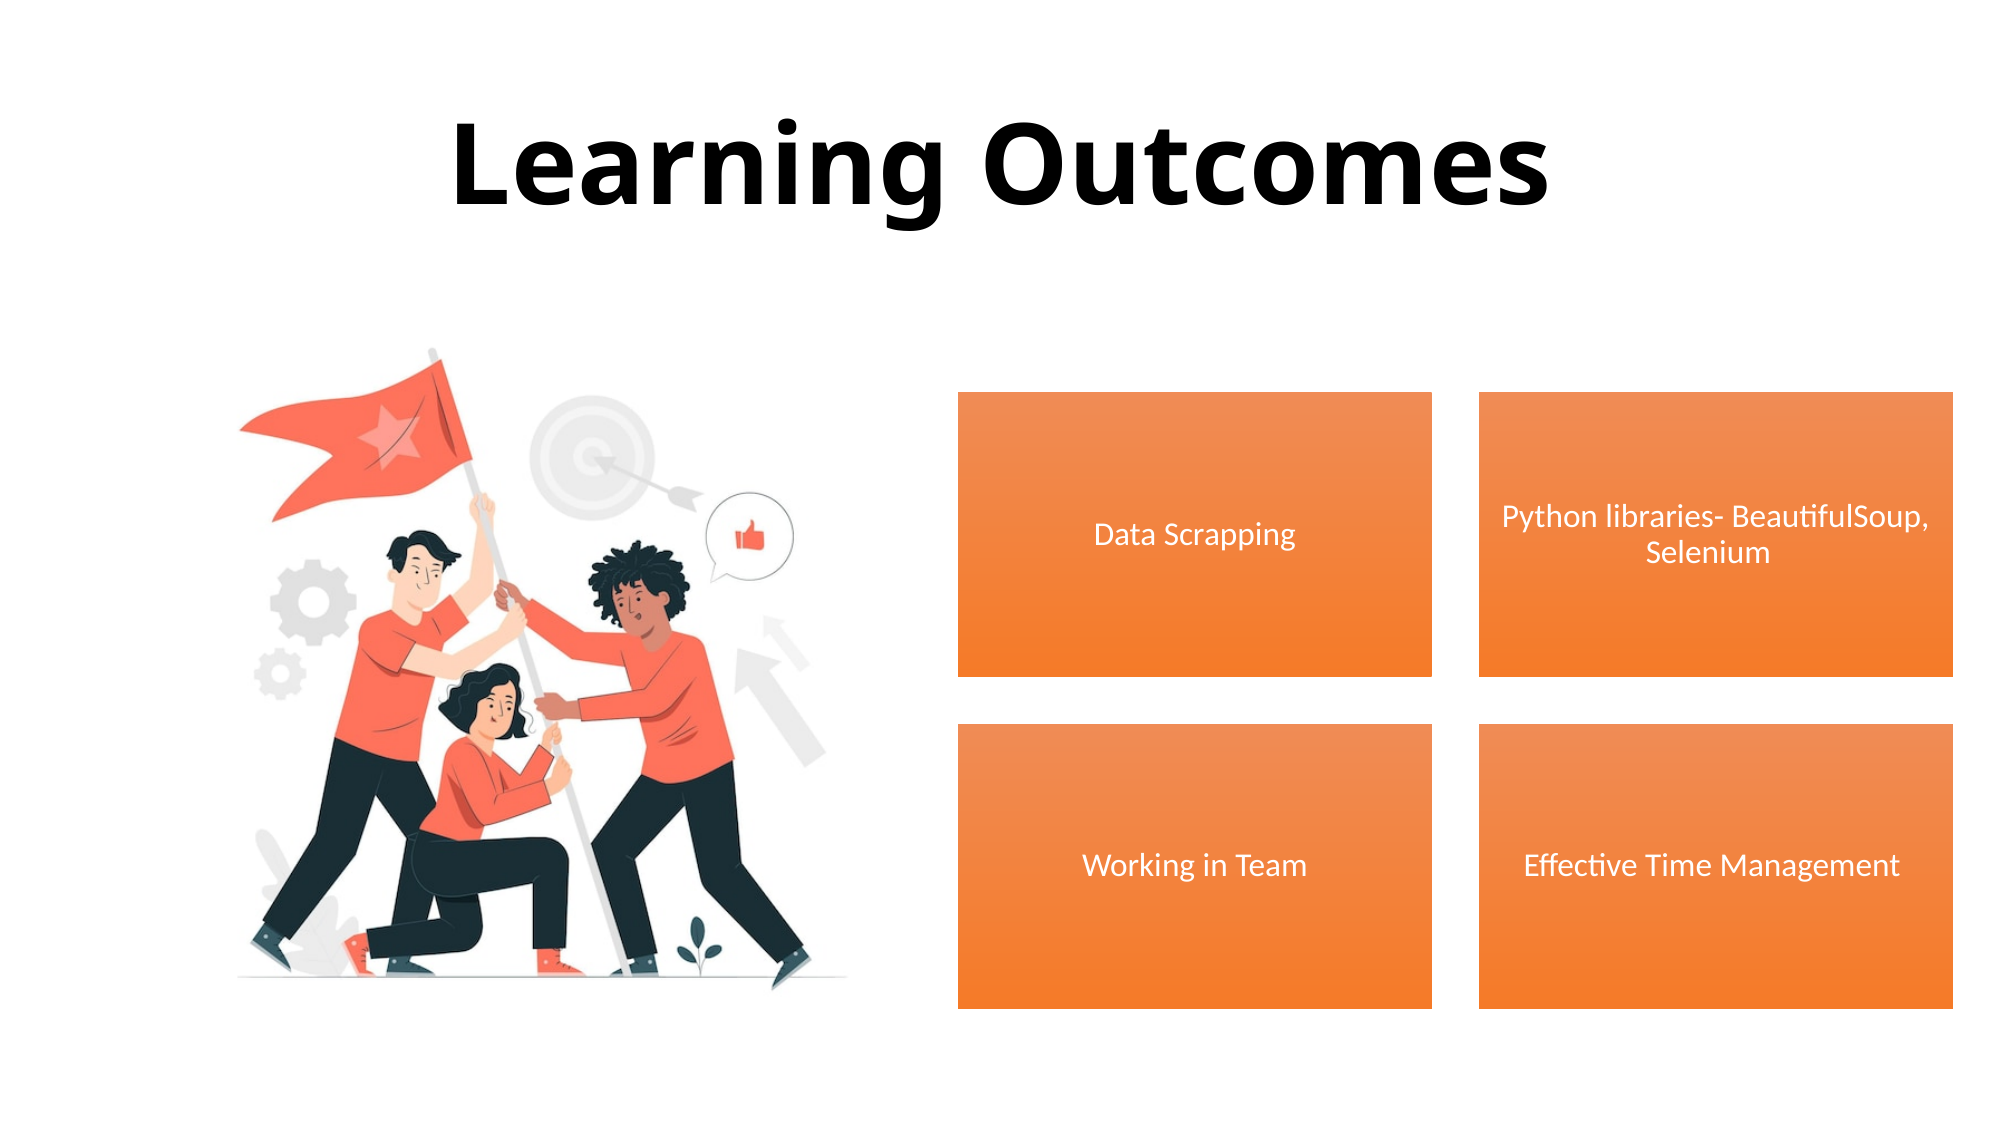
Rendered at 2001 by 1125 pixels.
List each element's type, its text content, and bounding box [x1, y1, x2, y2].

picture [184, 320, 882, 1018]
title Learning Outcomes [137, 59, 1863, 278]
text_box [958, 383, 1954, 1018]
